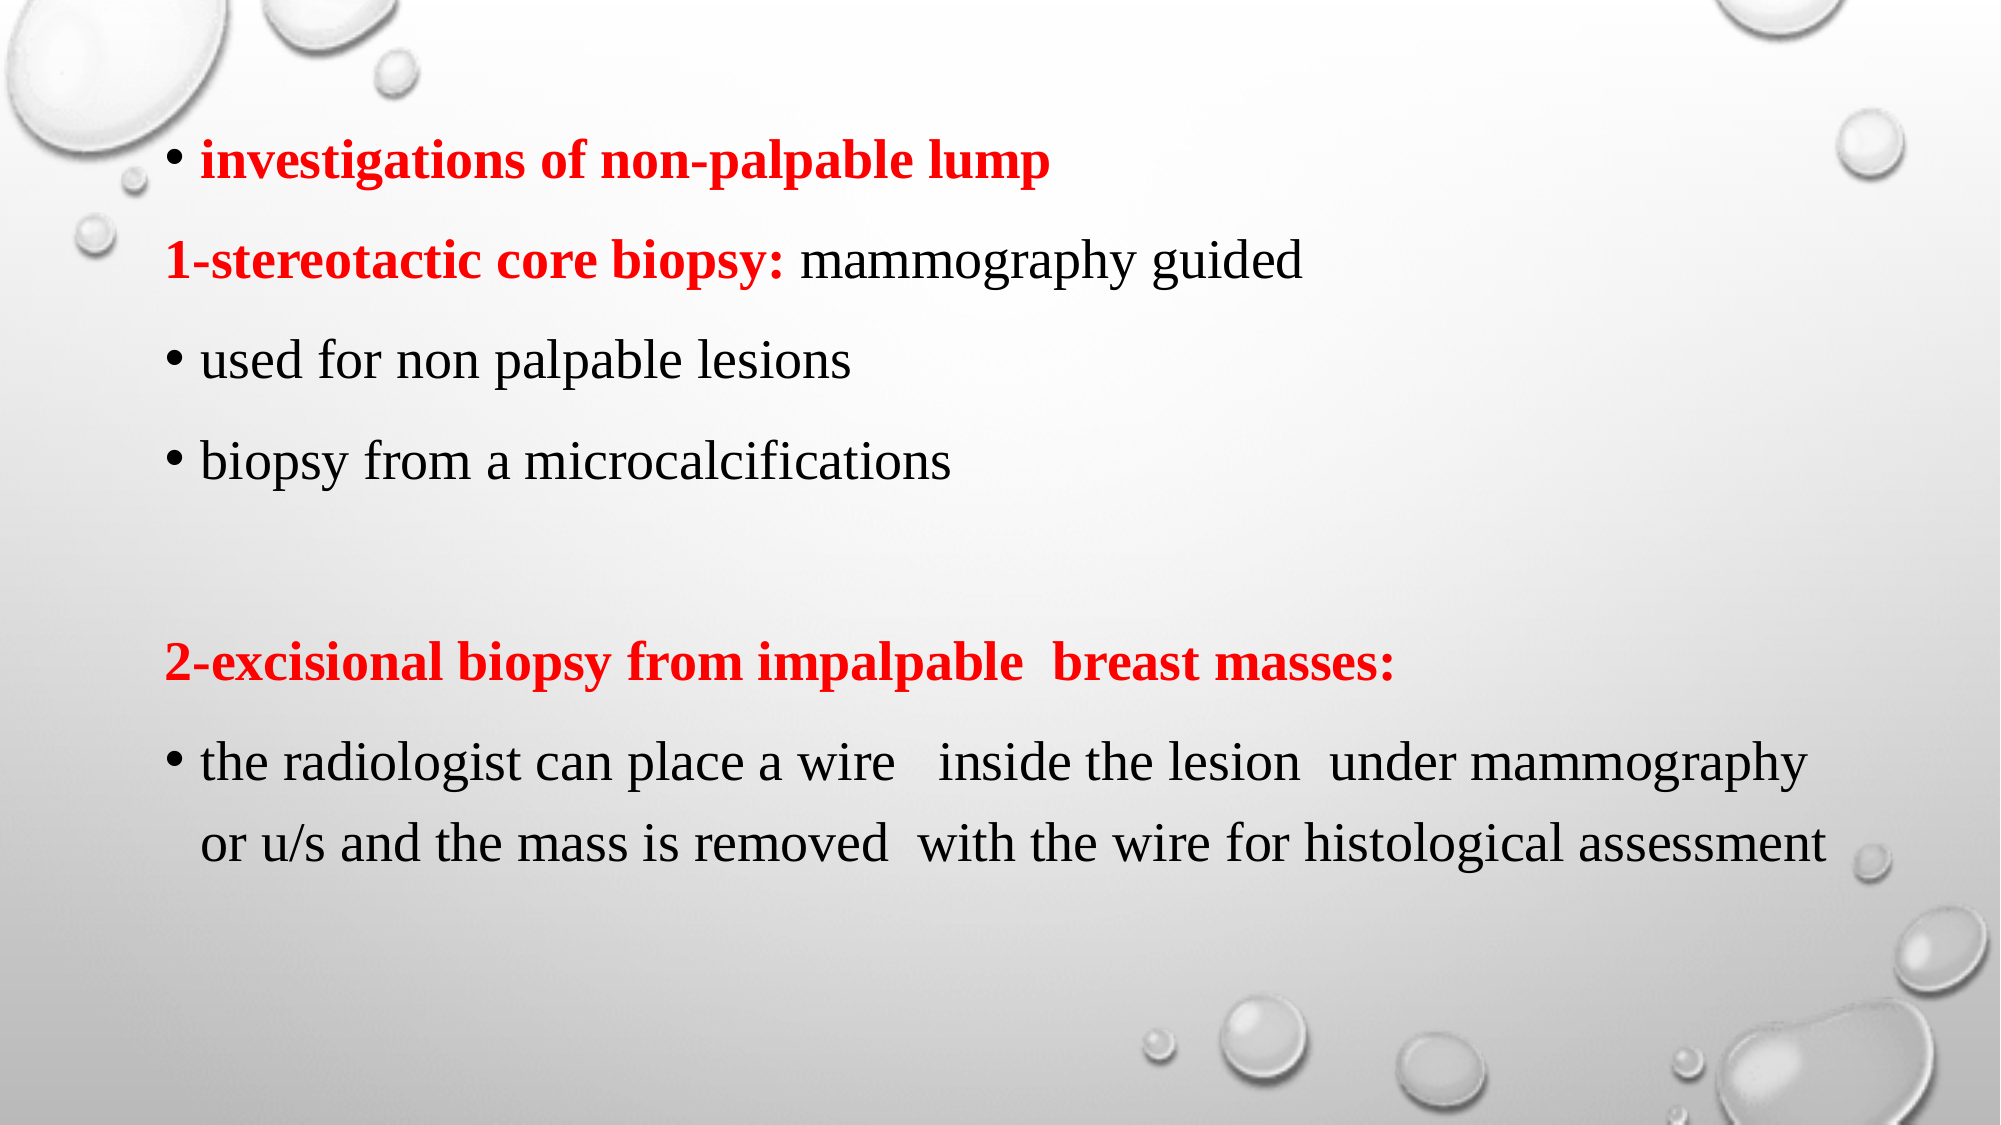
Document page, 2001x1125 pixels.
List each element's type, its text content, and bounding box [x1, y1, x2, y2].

list investigations of non-palpable lump 1-stereotactic core biopsy: mammography guided used for non palpable lesions biopsy from a microcalcifications 2-excisional biopsy from impalpable breast masses: the radiologist can place a wire inside the lesion under mammography or u/s and the mass is removed with the wire for histological assessment [149, 101, 1850, 950]
picture [0, 0, 2000, 1125]
